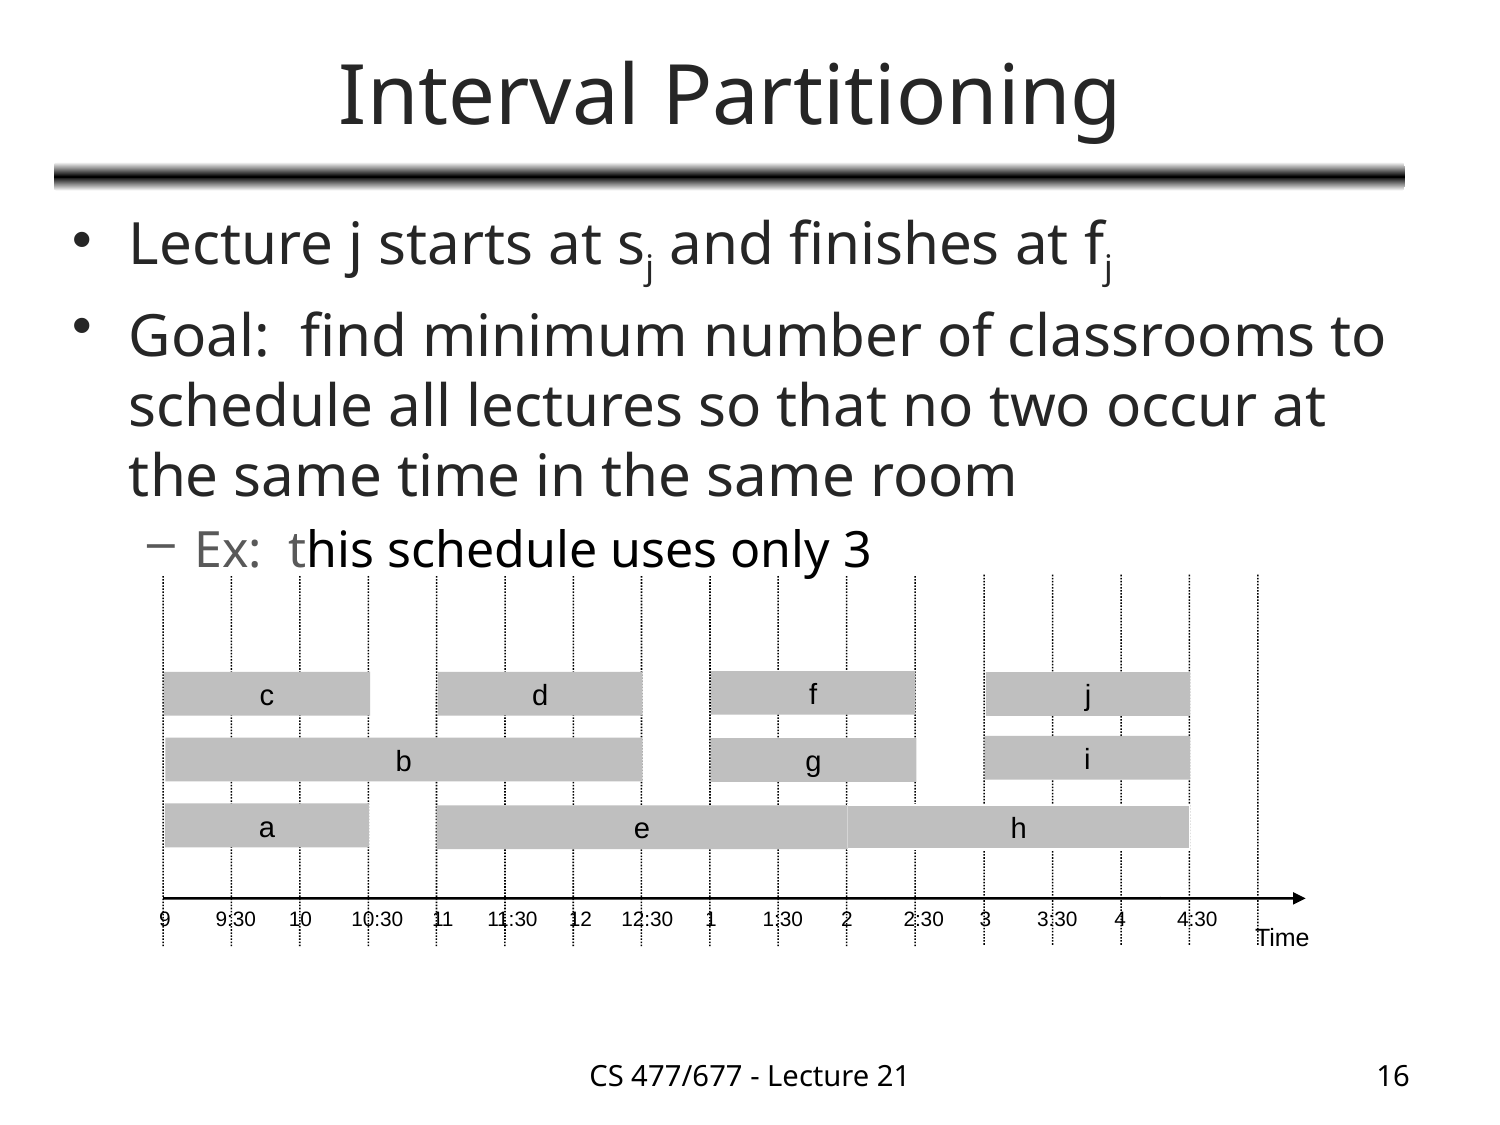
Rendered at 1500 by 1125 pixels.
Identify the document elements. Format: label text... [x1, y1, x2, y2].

title Interval Partitioning [55, 16, 1407, 166]
footer CS 477/677 - Lecture 21 [512, 1049, 988, 1103]
list Lecture j starts at sj and finishes at fj Goal: find minimum number of classrooms to schedule all lectures so that no two occur at the same time in the same room Ex: this schedule uses only 3 [57, 198, 1408, 1033]
slide_number 16 [1074, 1049, 1426, 1103]
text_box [143, 621, 1348, 965]
